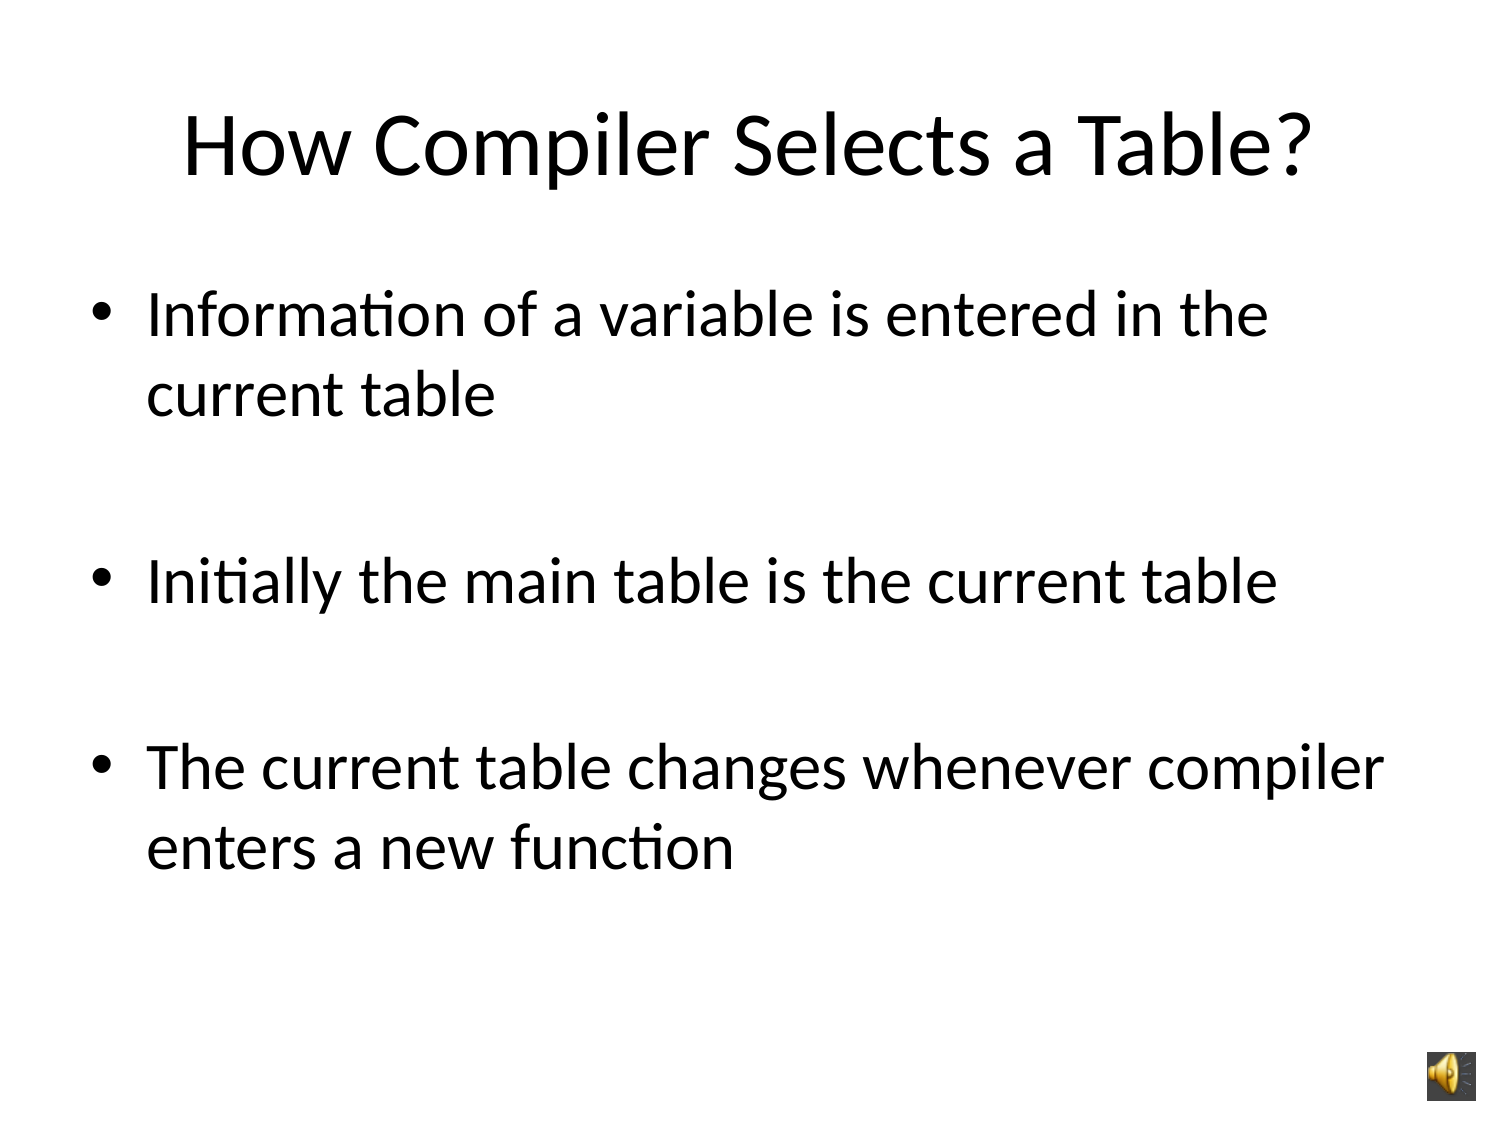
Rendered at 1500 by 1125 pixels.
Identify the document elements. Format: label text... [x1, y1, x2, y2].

picture [1426, 1051, 1477, 1102]
title How Compiler Selects a Table? [75, 45, 1425, 233]
list Information of a variable is entered in the current table Initially the main table is the current table The current table changes whenever compiler enters a new function [75, 262, 1425, 1005]
